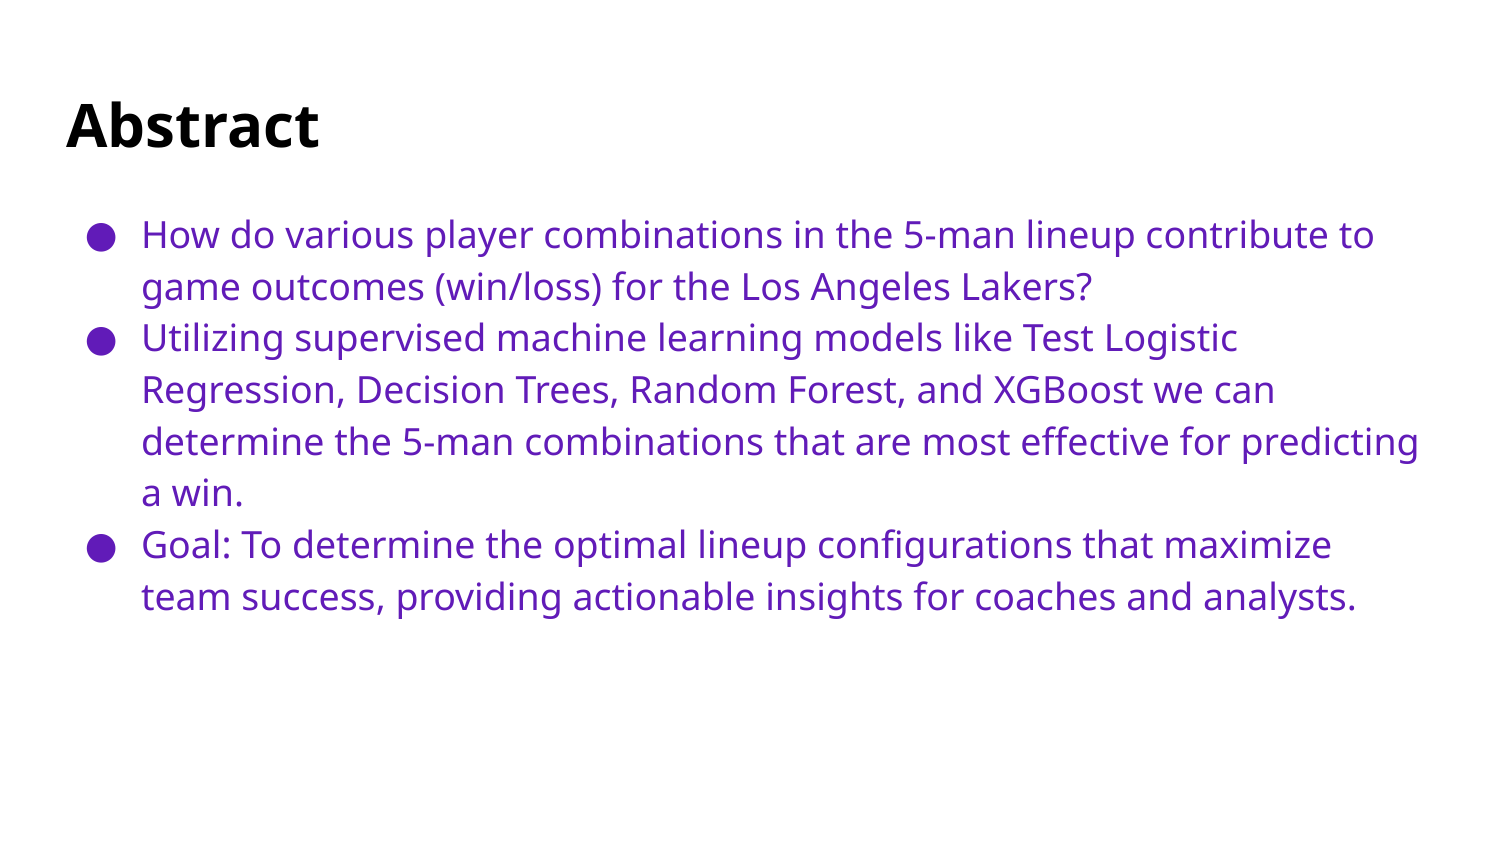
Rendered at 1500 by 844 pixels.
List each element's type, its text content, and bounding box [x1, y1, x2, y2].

title Abstract [51, 72, 1449, 176]
list How do various player combinations in the 5-man lineup contribute to game outcomes (win/loss) for the Los Angeles Lakers? Utilizing supervised machine learning models like Test Logistic Regression, Decision Trees, Random Forest, and XGBoost we can determine the 5-man combinations that are most effective for predicting a win. Goal: To determine the optimal lineup configurations that maximize team success, providing actionable insights for coaches and analysts. [51, 189, 1449, 750]
